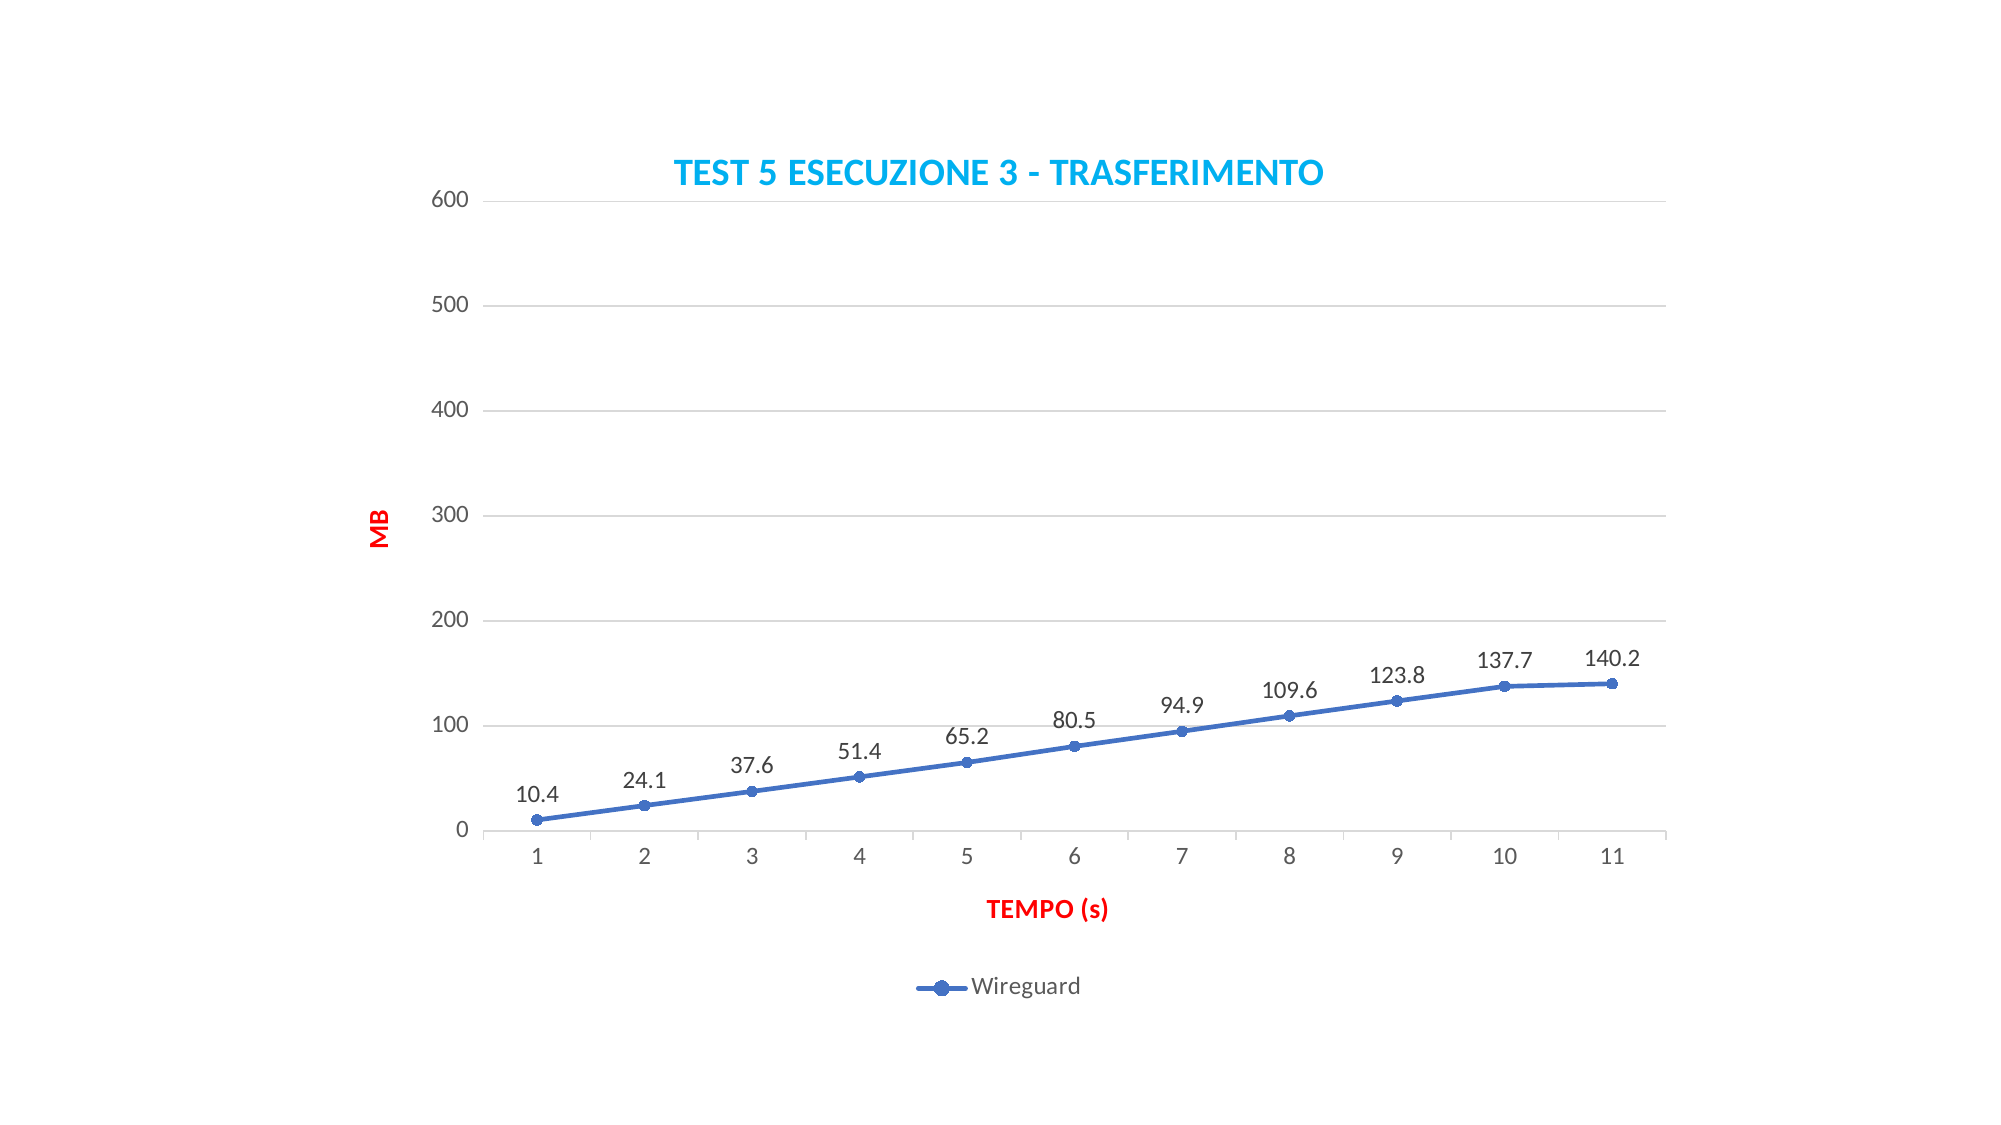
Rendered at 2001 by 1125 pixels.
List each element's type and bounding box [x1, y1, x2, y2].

chart [333, 117, 1667, 1007]
